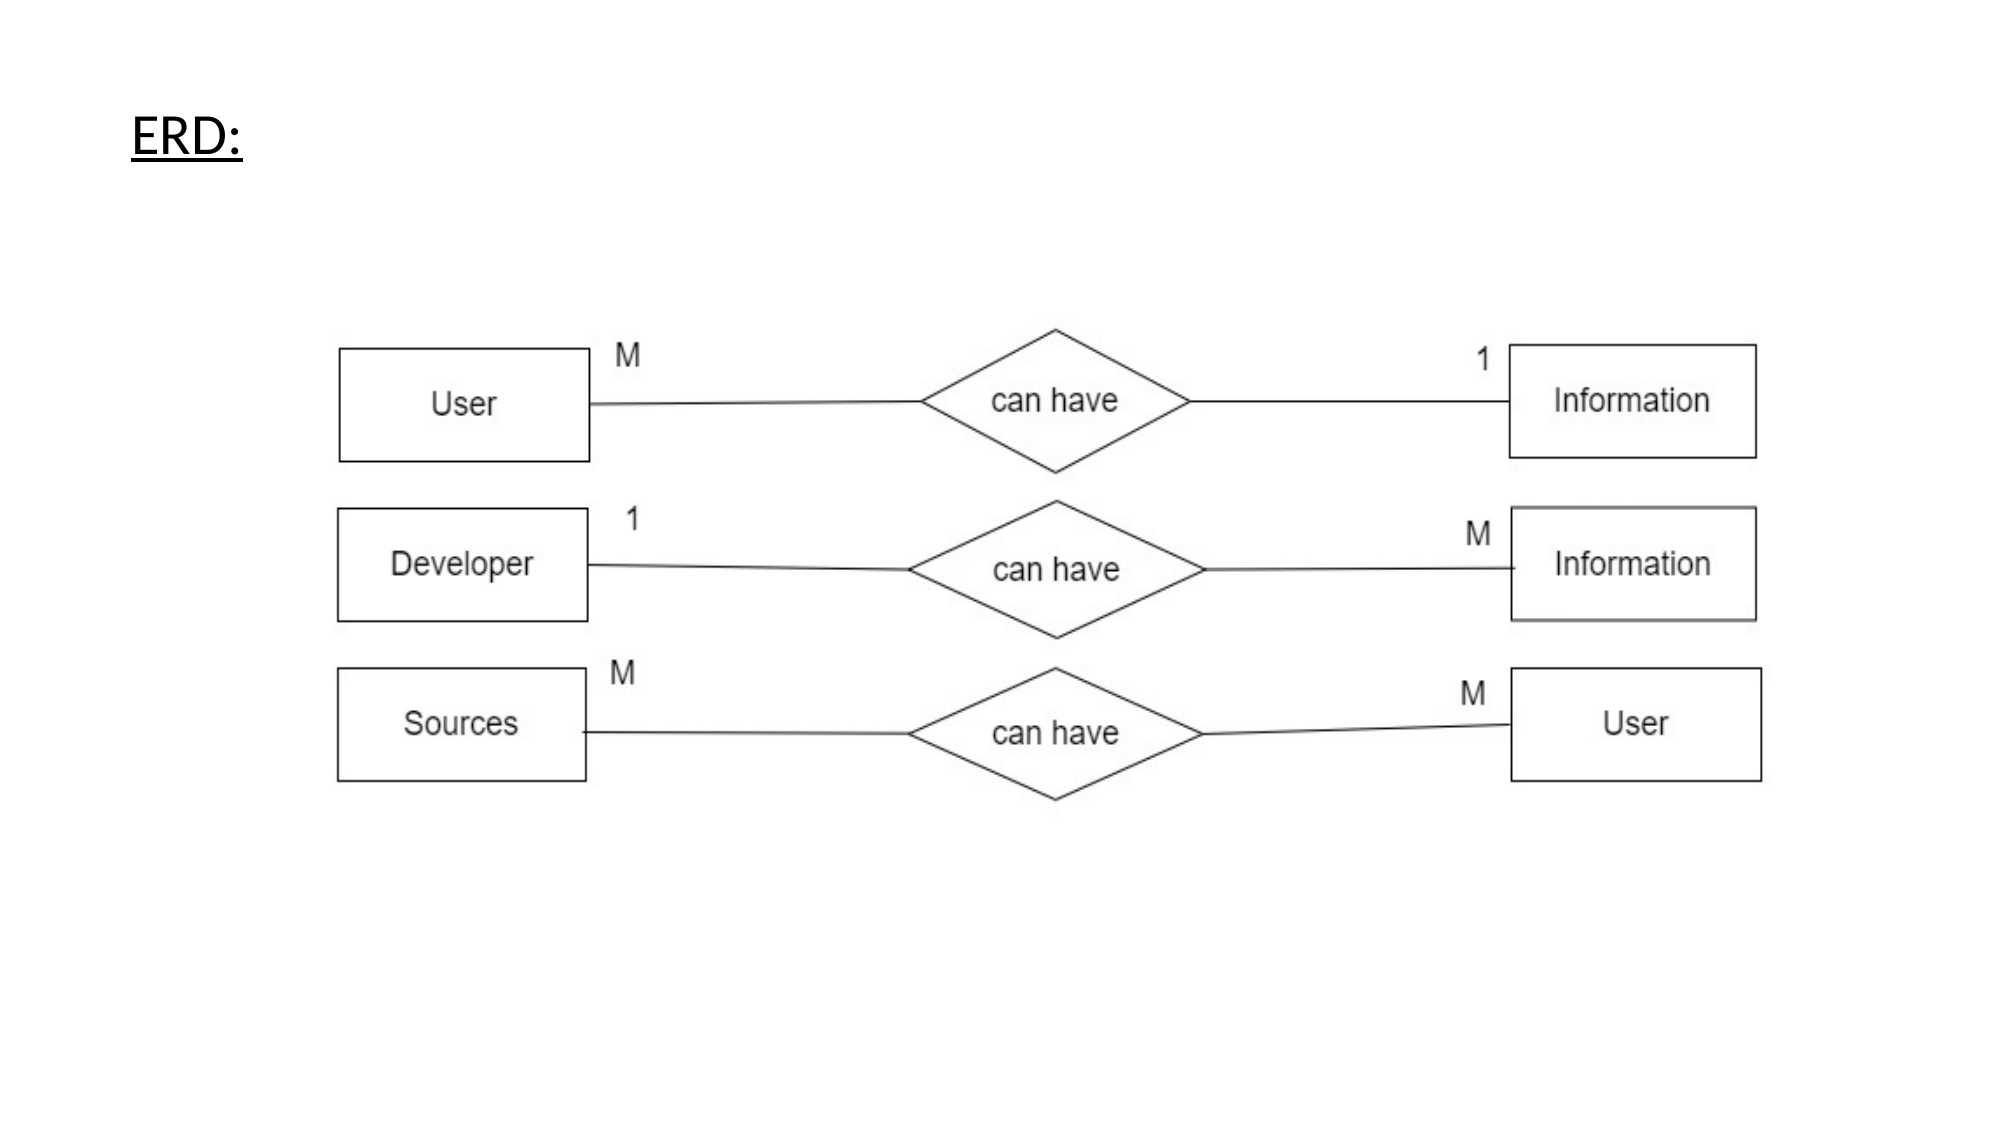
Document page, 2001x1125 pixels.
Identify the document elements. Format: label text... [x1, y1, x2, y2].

text_box ERD: [116, 88, 444, 174]
picture [319, 305, 1781, 820]
